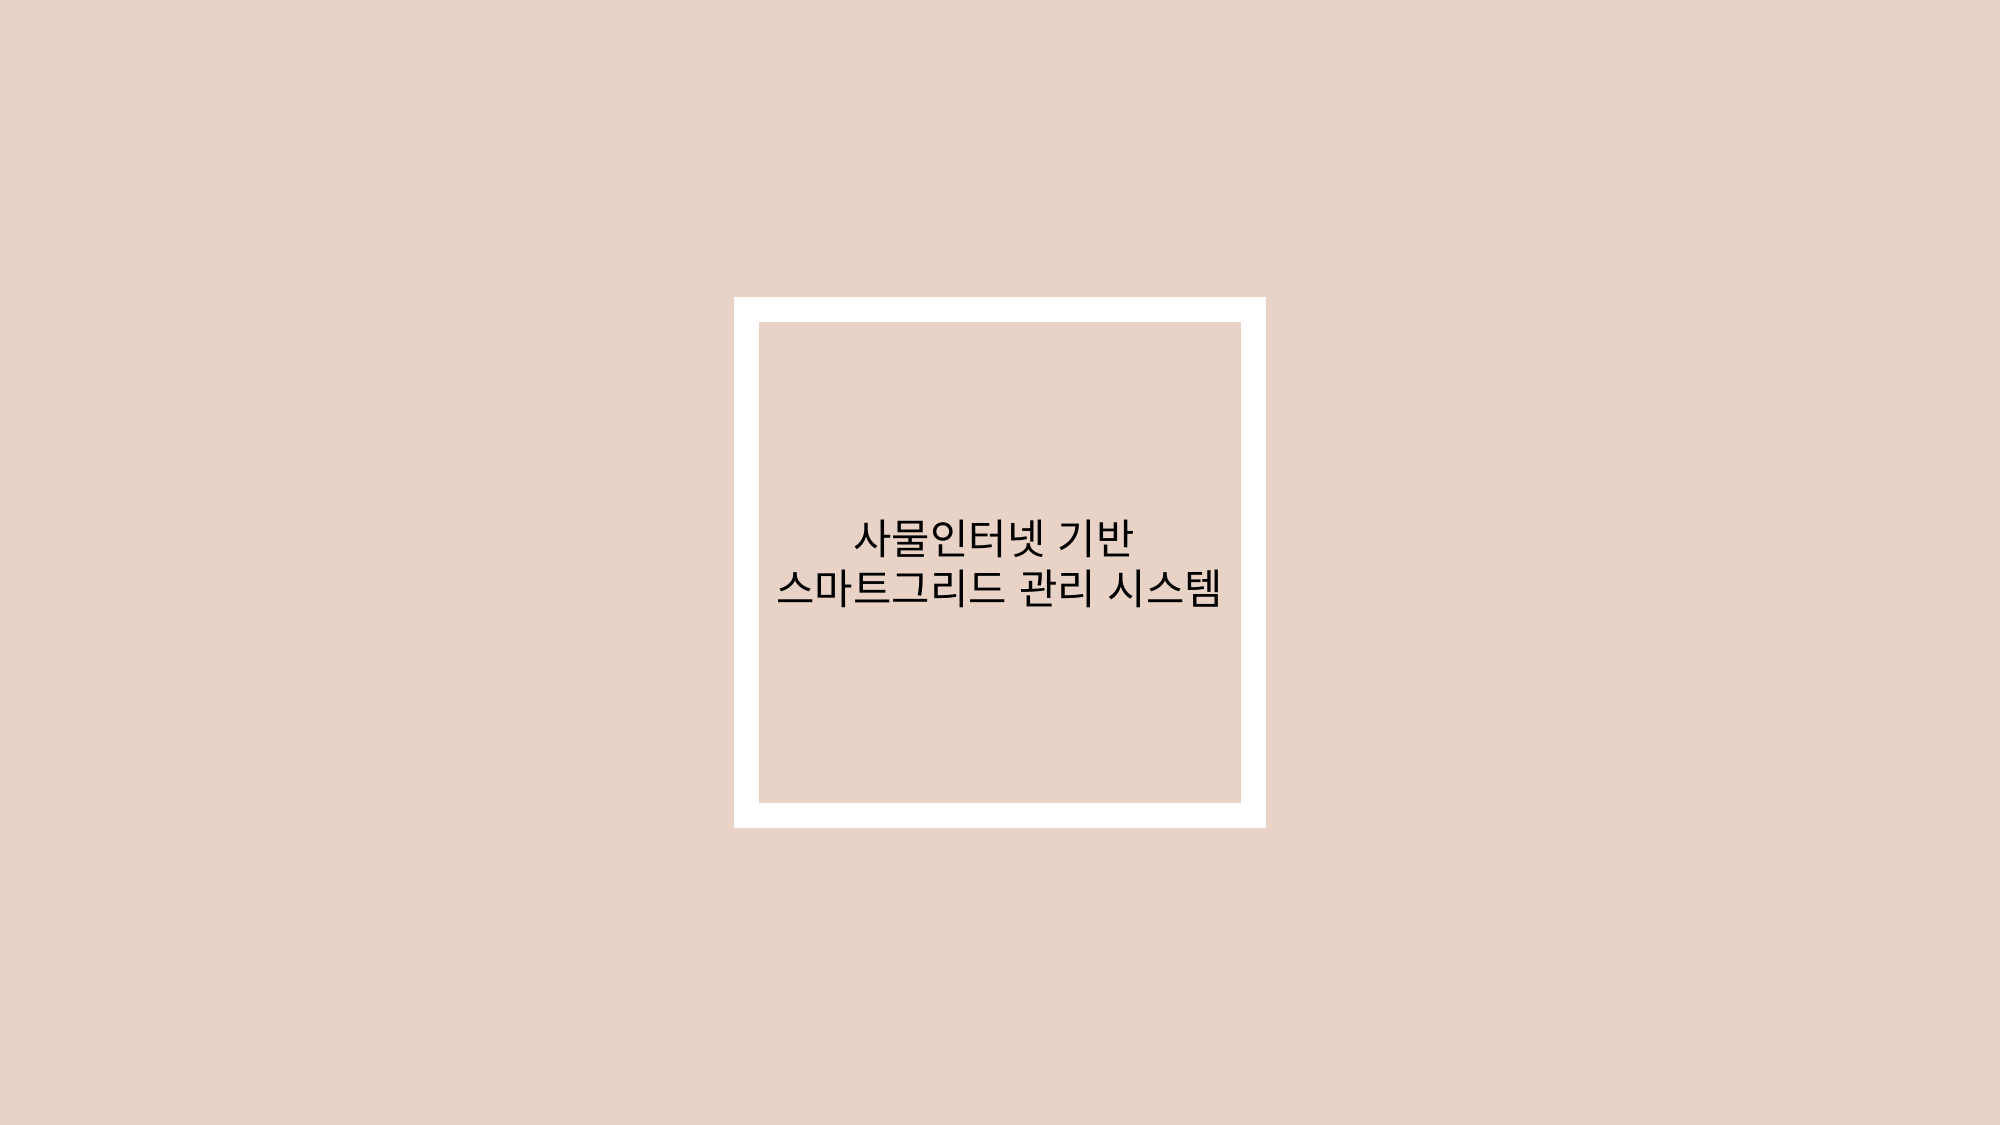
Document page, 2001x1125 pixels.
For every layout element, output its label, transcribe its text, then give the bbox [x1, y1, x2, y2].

text_box 사물인터넷 기반 스마트그리드 관리 시스템 [746, 308, 1254, 817]
